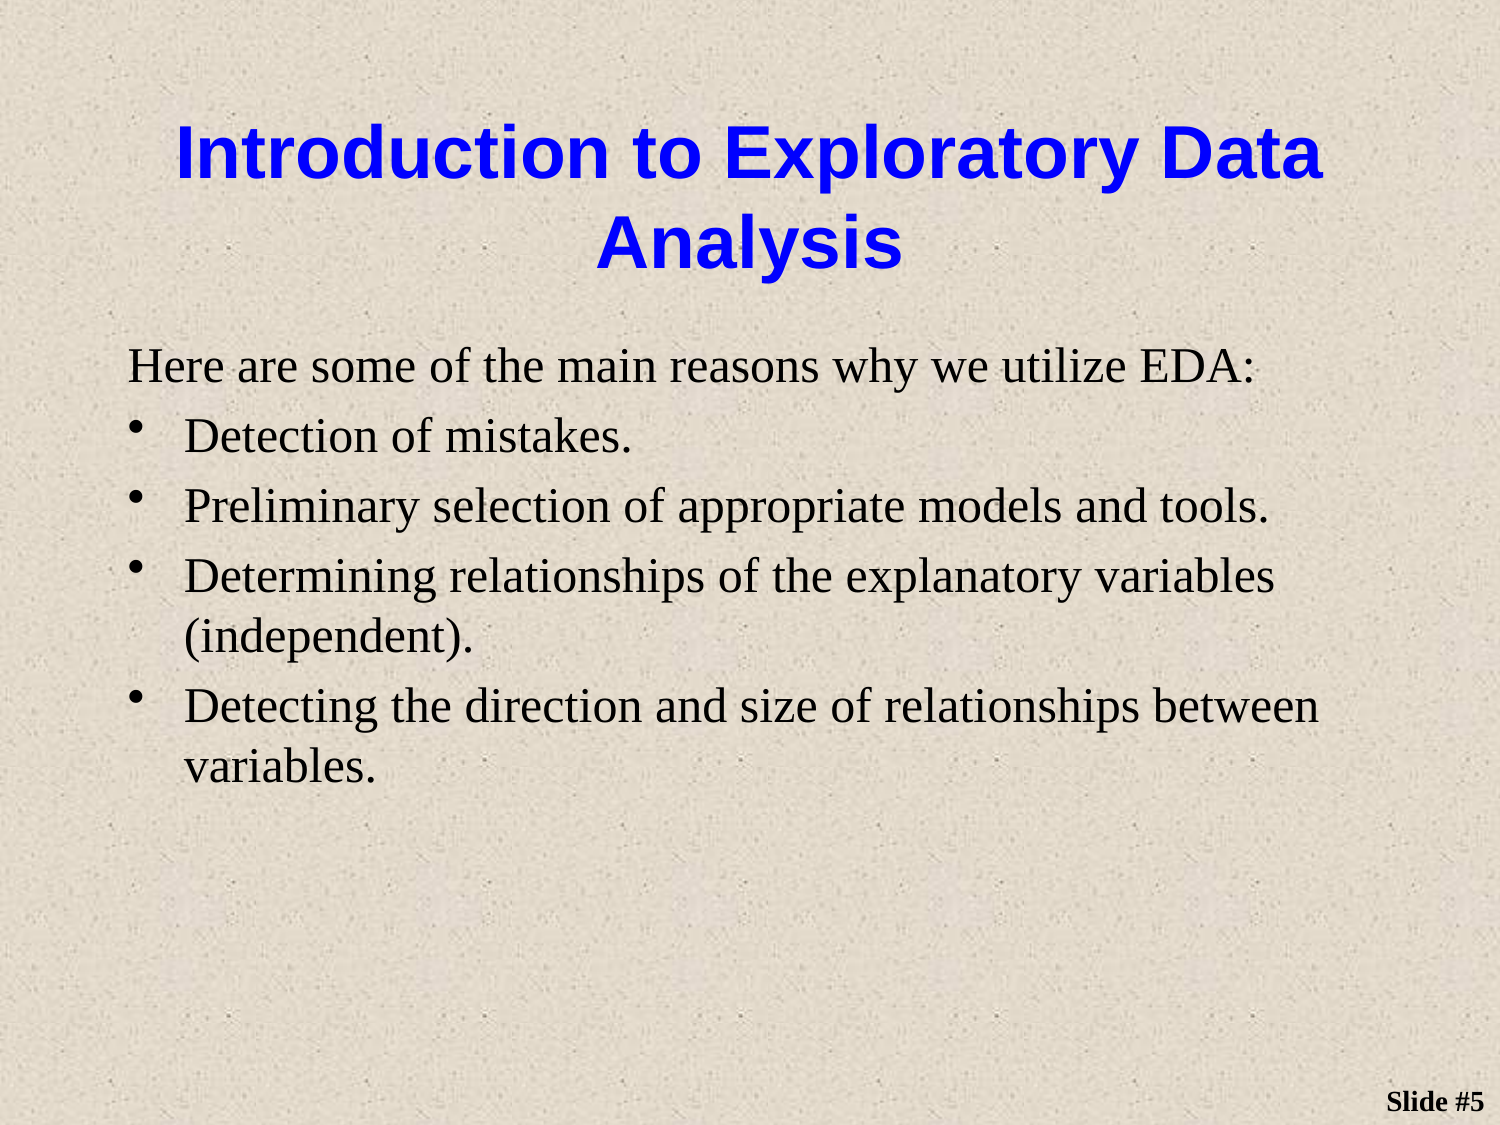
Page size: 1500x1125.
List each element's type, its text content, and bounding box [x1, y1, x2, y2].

list Here are some of the main reasons why we utilize EDA: Detection of mistakes. Preliminary selection of appropriate models and tools. Determining relationships of the explanatory variables (independent). Detecting the direction and size of relationships between variables. [112, 324, 1388, 1001]
slide_number Slide #5 [1337, 1074, 1500, 1113]
picture [0, 0, 1500, 1125]
title Introduction to Exploratory Data Analysis [112, 99, 1388, 288]
